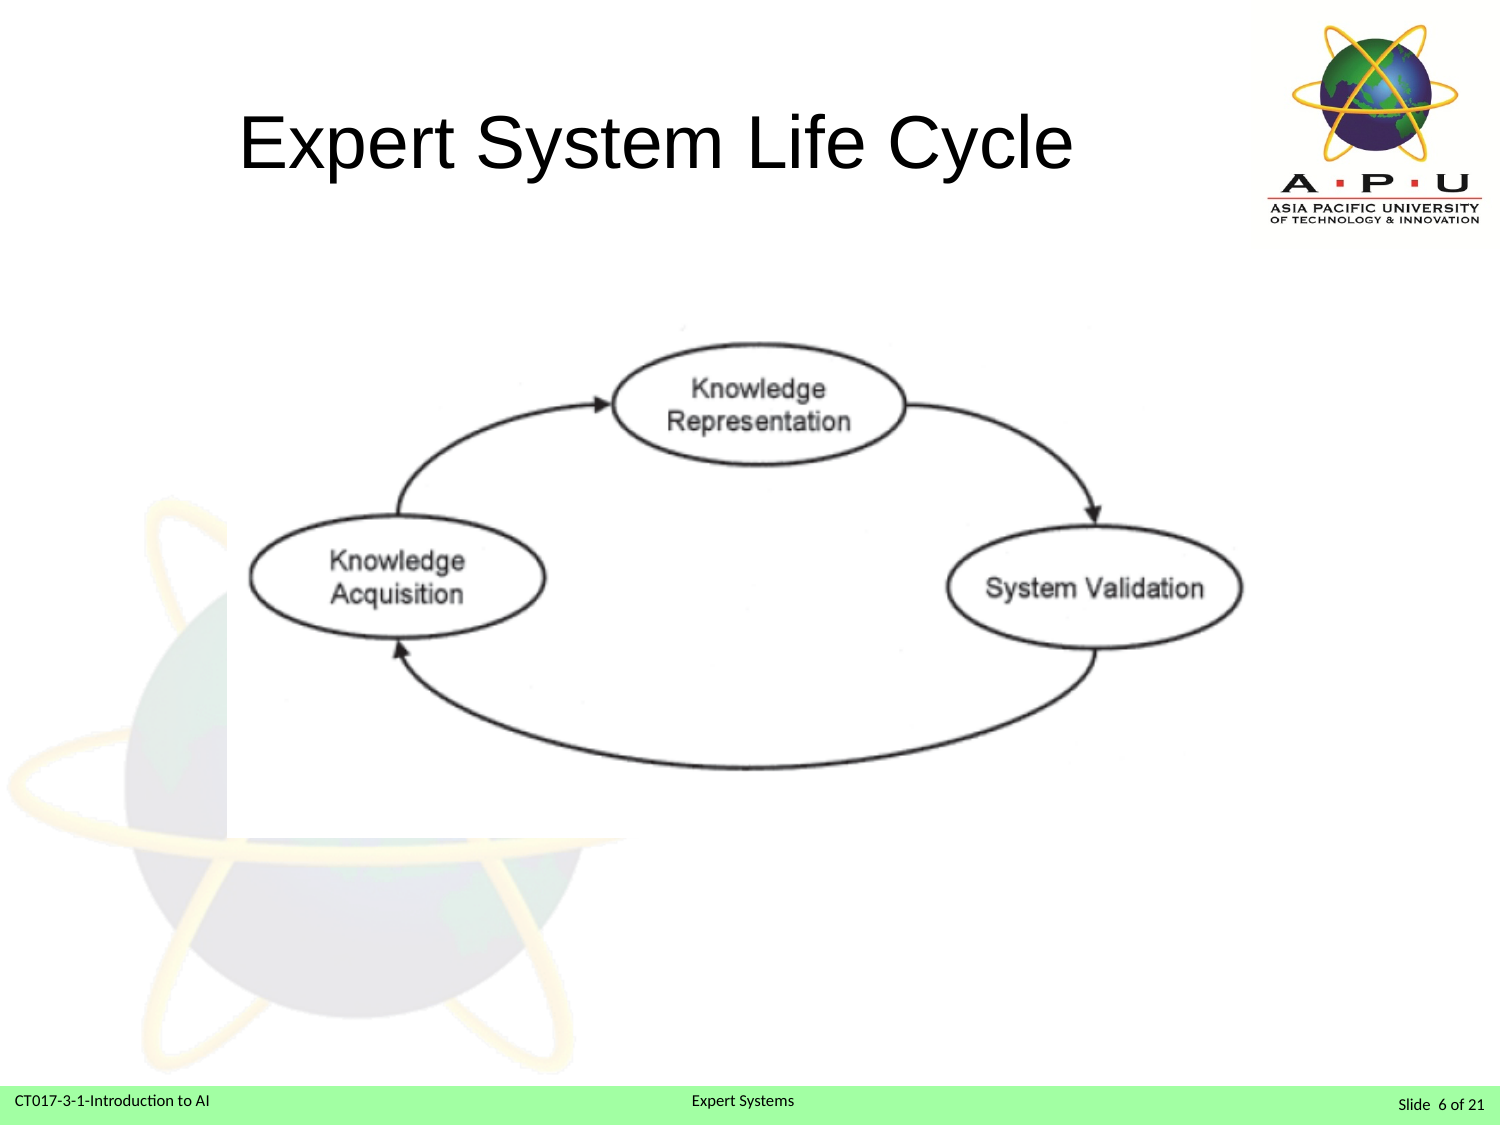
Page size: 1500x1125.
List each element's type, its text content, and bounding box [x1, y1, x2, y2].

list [227, 286, 1273, 838]
title Expert System Life Cycle [79, 45, 1235, 233]
picture [1251, 0, 1500, 249]
footer Slide 6 of 21 [1024, 1086, 1500, 1125]
